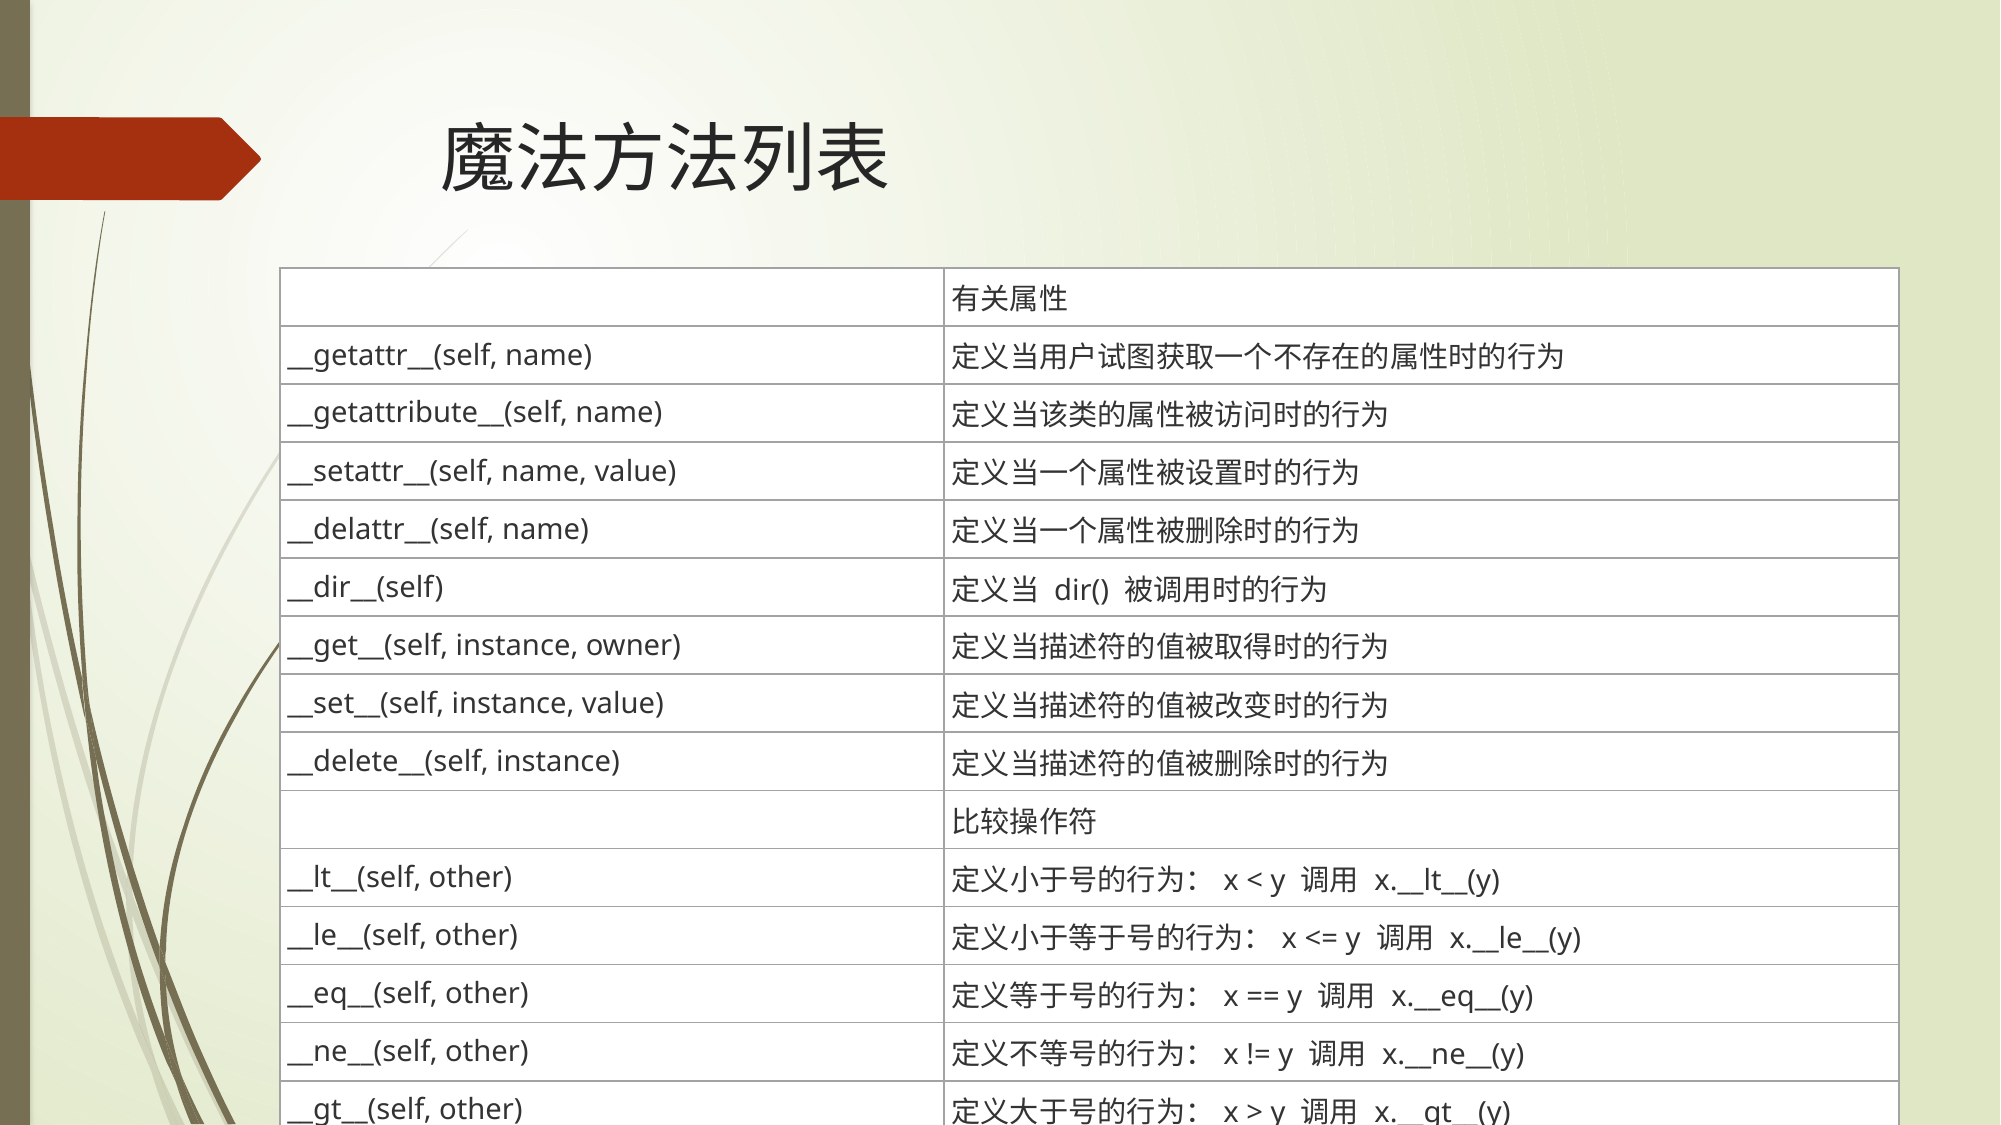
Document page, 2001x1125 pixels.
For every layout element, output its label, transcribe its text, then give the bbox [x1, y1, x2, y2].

table_cell __lt__(self, other) [281, 849, 943, 906]
table_cell 定义当该类的属性被访问时的行为 [945, 385, 1898, 441]
table_cell __get__(self, instance, owner) [281, 617, 943, 673]
table_cell 定义当描述符的值被改变时的行为 [945, 675, 1898, 731]
table_cell 定义当用户试图获取一个不存在的属性时的行为 [945, 327, 1898, 383]
table_cell __delattr__(self, name) [281, 501, 943, 557]
table_cell __le__(self, other) [281, 907, 943, 964]
table_cell __getattr__(self, name) [281, 327, 943, 383]
table_cell 定义小于等于号的行为：x <= y 调用 x.__le__(y) [945, 907, 1898, 964]
table_cell 定义当描述符的值被删除时的行为 [945, 733, 1898, 790]
table_cell 定义小于号的行为：x < y 调用 x.__lt__(y) [945, 849, 1898, 906]
table_cell 定义大于号的行为：x > y 调用 x.__gt__(y) [945, 1082, 1898, 1125]
table_cell 定义当 dir() 被调用时的行为 [945, 559, 1898, 615]
table_cell __dir__(self) [281, 559, 943, 615]
table_header [281, 269, 943, 325]
table_header 有关属性 [945, 269, 1898, 325]
table_cell __ne__(self, other) [281, 1023, 943, 1080]
table_cell __delete__(self, instance) [281, 733, 943, 790]
table_cell __set__(self, instance, value) [281, 675, 943, 731]
table_cell 定义当一个属性被设置时的行为 [945, 443, 1898, 499]
table_cell 定义当一个属性被删除时的行为 [945, 501, 1898, 557]
table_cell 比较操作符 [945, 791, 1898, 848]
title 魔法方法列表 [425, 102, 1888, 313]
table_cell __setattr__(self, name, value) [281, 443, 943, 499]
table_cell 定义不等号的行为：x != y 调用 x.__ne__(y) [945, 1023, 1898, 1080]
table_cell 定义当描述符的值被取得时的行为 [945, 617, 1898, 673]
table_cell __gt__(self, other) [281, 1082, 943, 1125]
table_cell 定义等于号的行为：x == y 调用 x.__eq__(y) [945, 965, 1898, 1022]
table_cell __getattribute__(self, name) [281, 385, 943, 441]
table_cell __eq__(self, other) [281, 965, 943, 1022]
table_cell [281, 791, 943, 848]
